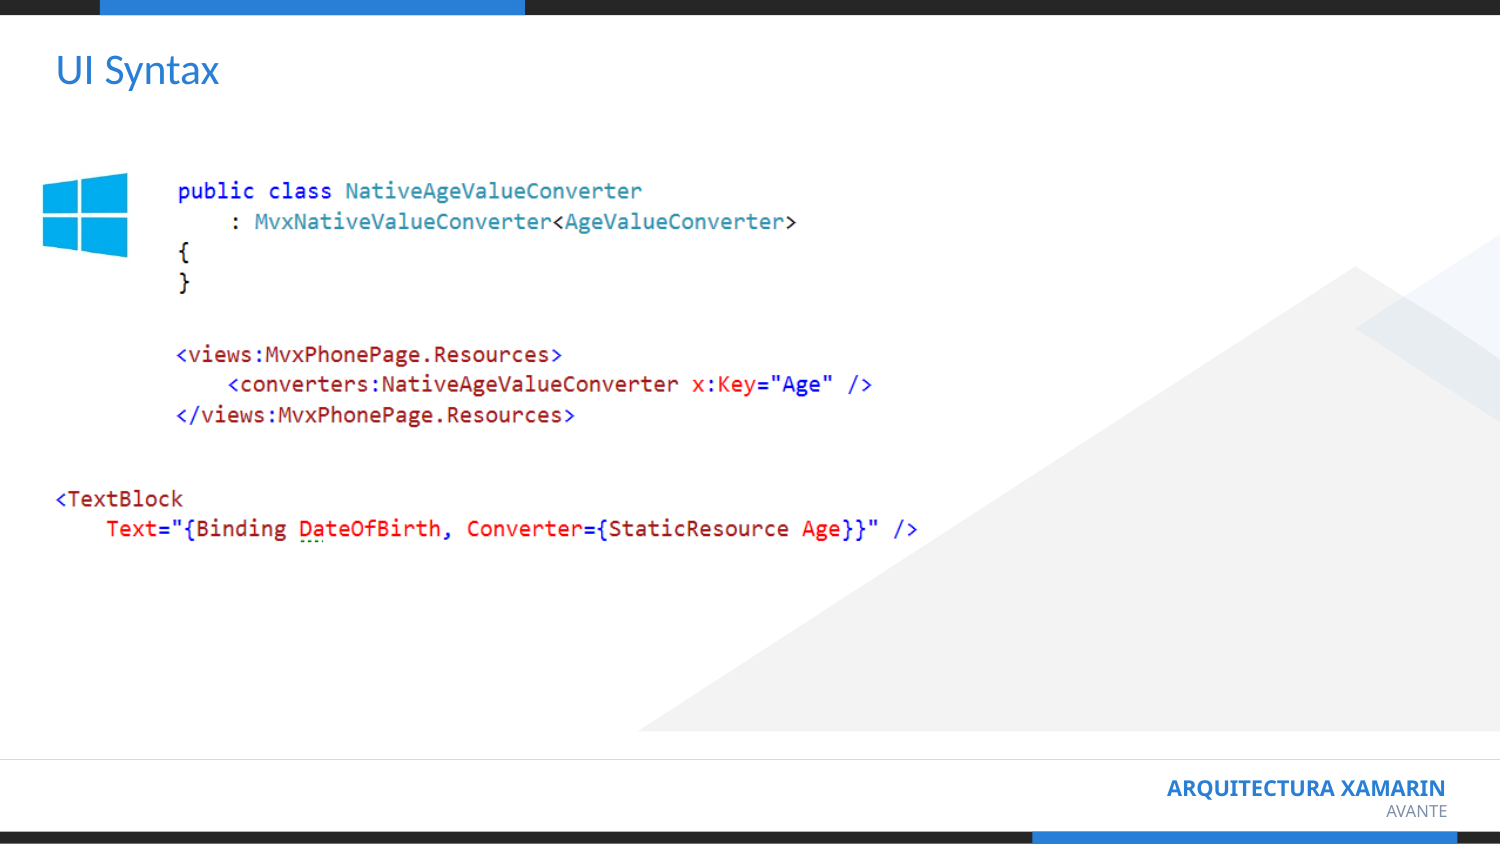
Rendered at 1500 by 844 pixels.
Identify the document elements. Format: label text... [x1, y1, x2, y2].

picture [173, 174, 807, 301]
picture [40, 170, 130, 260]
title UI Syntax [40, 33, 1257, 175]
picture [173, 342, 879, 433]
picture [49, 484, 920, 548]
